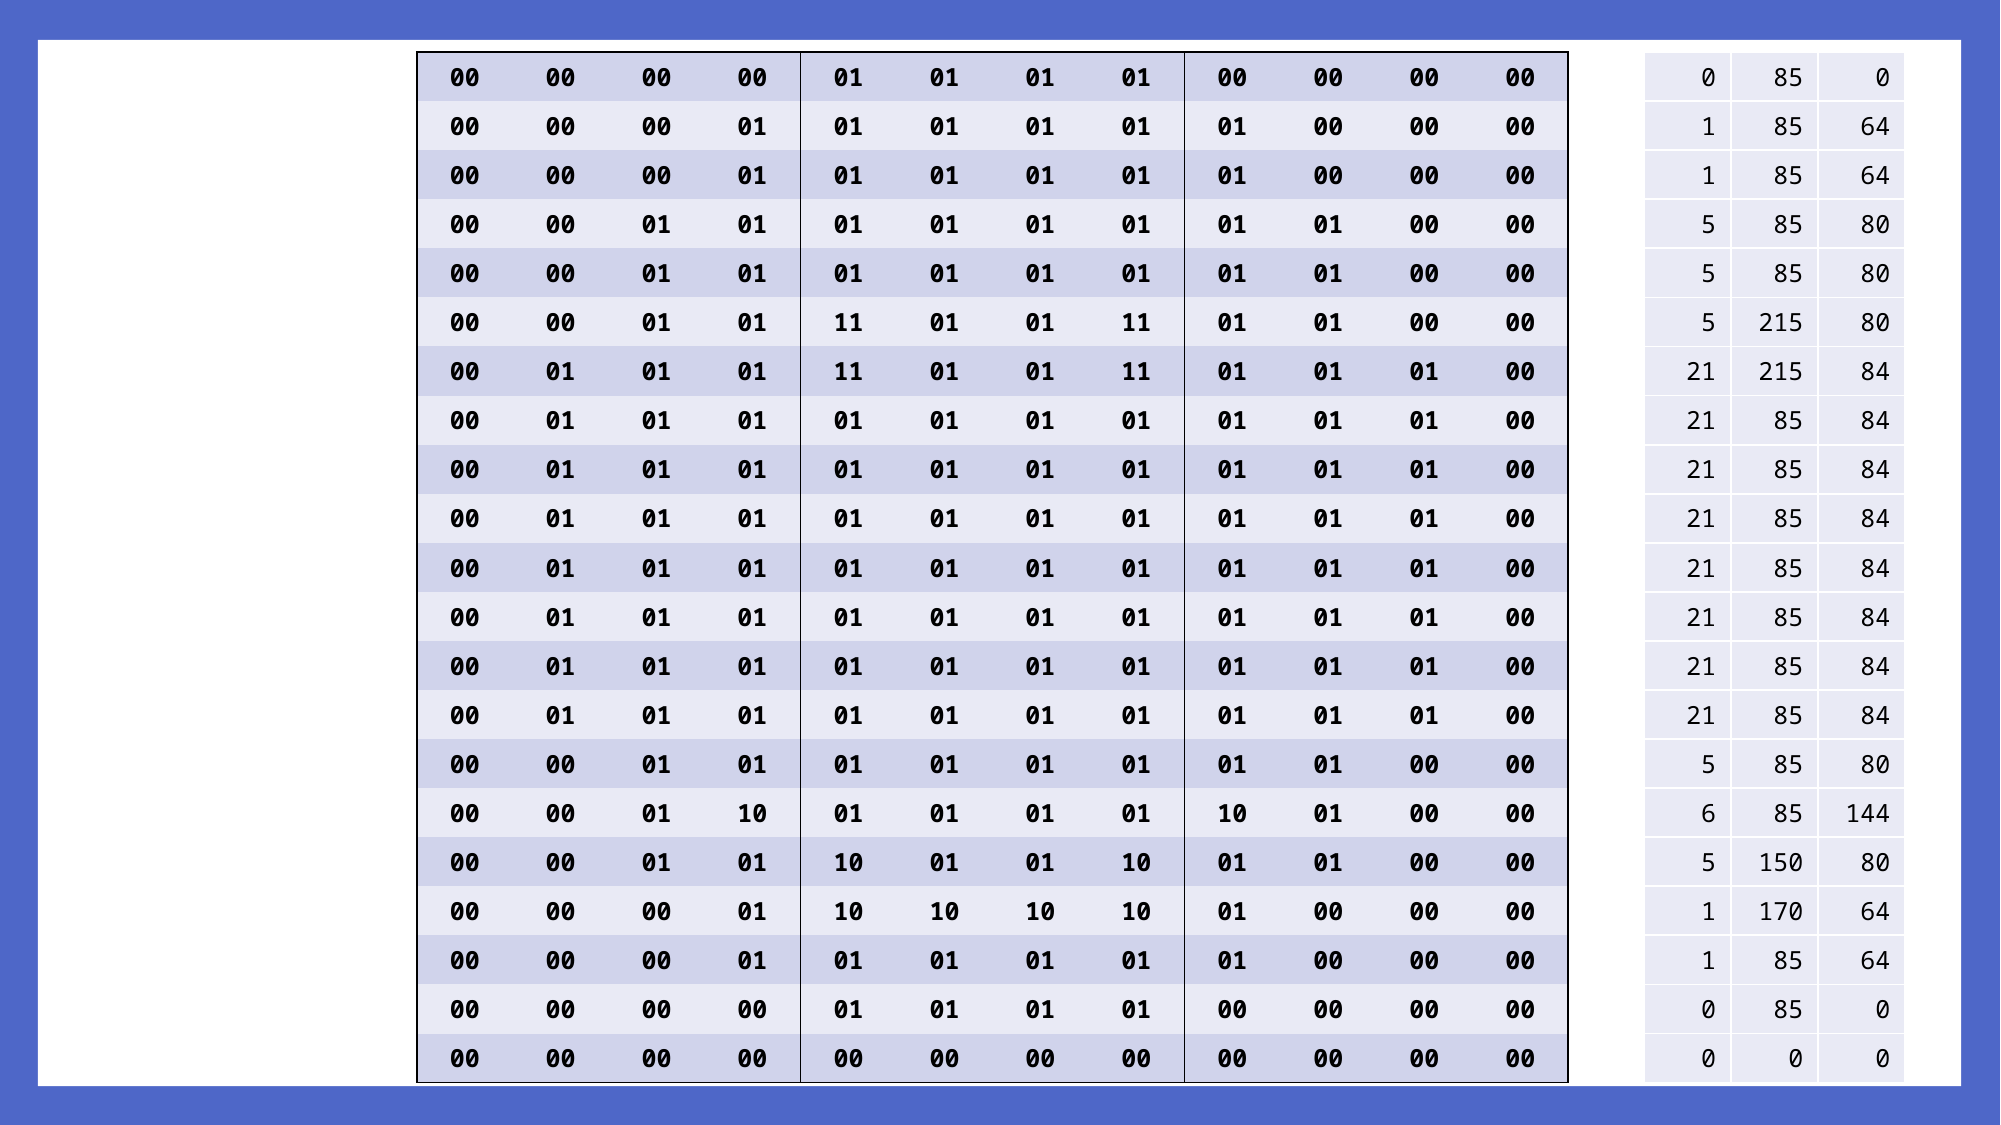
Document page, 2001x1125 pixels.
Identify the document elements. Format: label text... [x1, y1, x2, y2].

table_cell 01 [801, 494, 897, 543]
table_cell 01 [513, 396, 609, 445]
table_cell 00 [418, 346, 513, 396]
table_cell 84 [1819, 446, 1904, 493]
table_cell 00 [1280, 150, 1376, 199]
table_cell 00 [418, 1034, 513, 1082]
table_cell 01 [897, 690, 992, 739]
table_cell 01 [801, 984, 897, 1020]
table_cell 21 [1645, 446, 1730, 493]
table_cell 01 [1280, 592, 1376, 641]
table_cell 00 [1376, 150, 1472, 199]
table_cell 01 [1185, 935, 1280, 984]
table_cell 00 [1472, 739, 1567, 788]
table_cell 01 [1376, 592, 1472, 641]
table_cell 00 [418, 592, 513, 641]
table_cell 01 [992, 494, 1088, 543]
table_cell 01 [992, 690, 1088, 739]
table_cell 01 [1185, 101, 1280, 150]
table_cell 01 [1088, 641, 1184, 690]
table_cell 01 [801, 150, 897, 199]
table_cell 00 [513, 1034, 609, 1082]
table_cell 01 [1185, 641, 1280, 690]
table_cell 00 [513, 788, 609, 837]
table_cell 01 [513, 543, 609, 592]
table_cell 01 [1185, 248, 1280, 297]
table_cell 00 [418, 641, 513, 690]
table_cell 00 [418, 984, 513, 1034]
table_cell 00 [513, 984, 609, 1034]
table_cell 85 [1732, 593, 1817, 640]
table_cell 00 [1376, 1034, 1472, 1082]
table_cell 00 [1280, 886, 1376, 935]
table_cell 80 [1819, 838, 1904, 885]
table_cell 85 [1732, 789, 1817, 836]
table_cell 01 [1376, 641, 1472, 690]
table_cell 01 [801, 101, 897, 150]
table_cell 5 [1645, 838, 1730, 885]
table_cell 00 [418, 150, 513, 199]
table_cell 01 [801, 396, 897, 445]
table_cell 00 [418, 199, 513, 248]
table_cell 00 [1376, 935, 1472, 984]
table_cell 01 [1185, 543, 1280, 592]
table_cell 11 [1088, 297, 1184, 346]
table_cell 21 [1645, 495, 1730, 542]
table_cell 01 [1280, 690, 1376, 739]
table_cell 01 [705, 837, 800, 886]
table_cell 01 [1376, 396, 1472, 445]
table_cell 01 [1088, 445, 1184, 494]
table_cell 01 [1280, 837, 1376, 886]
table_cell 84 [1819, 642, 1904, 689]
table_cell 01 [1088, 739, 1184, 788]
table_cell 00 [513, 199, 609, 248]
table_header 0 [1645, 53, 1730, 100]
table_cell 01 [801, 445, 897, 494]
table_cell 01 [897, 984, 992, 1020]
table_cell 00 [513, 837, 609, 886]
table_cell 00 [1376, 297, 1472, 346]
table_cell 01 [513, 690, 609, 739]
table_cell 01 [1185, 346, 1280, 396]
table_cell 01 [1088, 592, 1184, 641]
table_cell 01 [897, 935, 992, 984]
table_cell 01 [992, 543, 1088, 592]
table_cell 00 [1472, 935, 1567, 984]
table_cell 00 [1280, 984, 1376, 1020]
table_cell 01 [1376, 690, 1472, 739]
table_cell 00 [1472, 641, 1567, 690]
table_cell 00 [1472, 494, 1567, 543]
table_cell 00 [1280, 101, 1376, 150]
table_cell 85 [1732, 200, 1817, 247]
table_cell 01 [897, 739, 992, 788]
table_cell 01 [801, 788, 897, 837]
table_cell 00 [1376, 248, 1472, 297]
table_cell 01 [897, 494, 992, 543]
table_cell 01 [513, 346, 609, 396]
table_cell 11 [801, 297, 897, 346]
table_cell 00 [1472, 543, 1567, 592]
table_cell 11 [801, 346, 897, 396]
table_cell 00 [609, 935, 705, 984]
table_cell 0 [1732, 1034, 1817, 1082]
table_cell 01 [1185, 150, 1280, 199]
table_cell 01 [513, 592, 609, 641]
table_cell 01 [801, 543, 897, 592]
table_cell 01 [609, 346, 705, 396]
table_cell 10 [801, 886, 897, 935]
table_cell 01 [705, 396, 800, 445]
table_cell 00 [1472, 248, 1567, 297]
table_cell 01 [992, 984, 1088, 1020]
table_header 00 [418, 53, 513, 101]
table_cell 01 [801, 248, 897, 297]
table_cell 01 [1088, 690, 1184, 739]
table_cell 01 [513, 494, 609, 543]
table_cell 00 [1472, 1034, 1567, 1082]
table_cell 01 [1280, 445, 1376, 494]
table_cell 84 [1819, 347, 1904, 395]
table_cell 00 [418, 543, 513, 592]
table_header 00 [1280, 53, 1376, 101]
table_cell 01 [609, 494, 705, 543]
table_cell 01 [897, 101, 992, 150]
table_cell 00 [418, 935, 513, 984]
table_cell 5 [1645, 200, 1730, 247]
table_cell 01 [897, 788, 992, 837]
table_cell 01 [801, 739, 897, 788]
table_cell 01 [1280, 494, 1376, 543]
table_cell 01 [897, 837, 992, 886]
table_cell 85 [1732, 544, 1817, 591]
table_cell 01 [1280, 543, 1376, 592]
table_cell 00 [1472, 396, 1567, 445]
table_cell 01 [1088, 494, 1184, 543]
table_cell 01 [609, 837, 705, 886]
table_cell 01 [992, 592, 1088, 641]
table_cell 00 [1472, 199, 1567, 248]
table_header 01 [992, 53, 1088, 101]
table_cell 00 [1472, 690, 1567, 739]
table_cell 80 [1819, 200, 1904, 247]
table_cell 00 [418, 690, 513, 739]
table_cell 01 [801, 592, 897, 641]
table_header 00 [513, 53, 609, 101]
slide_number 61 [1530, 1020, 1811, 1081]
table_cell 01 [992, 346, 1088, 396]
table_cell 00 [609, 886, 705, 935]
table_cell 85 [1732, 642, 1817, 689]
table_cell 01 [801, 641, 897, 690]
table_cell 01 [897, 396, 992, 445]
table_cell 01 [992, 248, 1088, 297]
table_header 01 [801, 53, 897, 101]
table_cell 0 [1819, 985, 1904, 1033]
table_cell 84 [1819, 396, 1904, 444]
table_cell 00 [1185, 984, 1280, 1020]
table_cell 10 [1088, 837, 1184, 886]
table_cell 01 [1088, 396, 1184, 445]
table_cell 84 [1819, 544, 1904, 591]
table_cell 01 [609, 248, 705, 297]
table_cell 01 [1376, 346, 1472, 396]
table_cell 00 [609, 984, 705, 1034]
table_cell 00 [418, 886, 513, 935]
table_cell 85 [1732, 691, 1817, 738]
table_cell 01 [705, 886, 800, 935]
table_cell 85 [1732, 151, 1817, 198]
table_cell 1 [1645, 936, 1730, 984]
table_cell 01 [992, 445, 1088, 494]
table_cell 85 [1732, 102, 1817, 149]
table_cell 00 [418, 297, 513, 346]
table_cell 01 [1376, 494, 1472, 543]
table_cell 00 [1472, 837, 1567, 886]
table_cell 01 [705, 592, 800, 641]
table_cell 00 [418, 248, 513, 297]
table_cell 0 [1819, 1034, 1904, 1082]
table_header 00 [609, 53, 705, 101]
table_cell 01 [992, 837, 1088, 886]
table_cell 01 [992, 297, 1088, 346]
table_cell 01 [705, 199, 800, 248]
table_cell 01 [705, 101, 800, 150]
table_cell 01 [897, 297, 992, 346]
table_cell 10 [705, 788, 800, 837]
table_cell 00 [1472, 788, 1567, 837]
table_cell 00 [1376, 788, 1472, 837]
table_cell 00 [1472, 984, 1567, 1034]
table_header 00 [1376, 53, 1472, 101]
table_cell 01 [609, 592, 705, 641]
table_cell 21 [1645, 544, 1730, 591]
table_cell 01 [992, 101, 1088, 150]
table_cell 21 [1645, 347, 1730, 395]
table_cell 10 [897, 886, 992, 935]
table_cell 01 [801, 935, 897, 984]
table_cell 01 [801, 199, 897, 248]
table_cell 64 [1819, 887, 1904, 934]
table_cell 01 [705, 543, 800, 592]
table_cell 00 [513, 297, 609, 346]
table_cell 64 [1819, 151, 1904, 198]
table_cell 01 [1280, 199, 1376, 248]
table_cell 01 [609, 739, 705, 788]
table_cell 00 [418, 494, 513, 543]
table_header 00 [1185, 53, 1280, 101]
table_cell 01 [1280, 739, 1376, 788]
table_cell 01 [609, 199, 705, 248]
table_cell 85 [1732, 249, 1817, 297]
table_cell 01 [1088, 150, 1184, 199]
table_cell 01 [897, 248, 992, 297]
table_cell 01 [1185, 396, 1280, 445]
table_header 0 [1819, 53, 1904, 100]
table_cell 00 [1472, 886, 1567, 935]
table_cell 85 [1732, 936, 1817, 984]
table_cell 01 [1088, 543, 1184, 592]
table_cell 01 [1088, 984, 1184, 1020]
table_cell 00 [609, 1034, 705, 1082]
table_cell 85 [1732, 985, 1817, 1033]
table_cell 01 [897, 543, 992, 592]
table_cell 85 [1732, 446, 1817, 493]
table_cell 00 [418, 788, 513, 837]
table_cell 01 [1280, 248, 1376, 297]
table_cell 00 [513, 886, 609, 935]
table_cell 00 [1376, 886, 1472, 935]
table_cell 01 [609, 690, 705, 739]
table_cell 01 [992, 788, 1088, 837]
table_cell 00 [609, 101, 705, 150]
table_header 01 [1088, 53, 1184, 101]
table_cell 00 [1472, 592, 1567, 641]
table_cell 01 [897, 592, 992, 641]
table_cell 01 [705, 739, 800, 788]
table_cell 00 [418, 837, 513, 886]
table_cell 01 [1376, 445, 1472, 494]
table_cell 00 [1376, 837, 1472, 886]
table_cell 84 [1819, 495, 1904, 542]
table_cell 01 [513, 445, 609, 494]
table_cell 01 [897, 150, 992, 199]
table_cell 150 [1732, 838, 1817, 885]
table_cell 01 [1088, 101, 1184, 150]
table_cell 10 [992, 886, 1088, 935]
table_cell 5 [1645, 298, 1730, 346]
table_cell 00 [418, 396, 513, 445]
table_cell 01 [705, 935, 800, 984]
table_cell 01 [609, 788, 705, 837]
table_cell 01 [609, 396, 705, 445]
table_cell 00 [418, 445, 513, 494]
table_cell 00 [609, 150, 705, 199]
table_cell 01 [705, 248, 800, 297]
table_cell 01 [992, 739, 1088, 788]
table_cell 00 [1472, 445, 1567, 494]
table_cell 80 [1819, 249, 1904, 297]
table_cell 85 [1732, 396, 1817, 444]
table_cell 00 [1376, 984, 1472, 1034]
table_cell 01 [609, 543, 705, 592]
table_cell 00 [1472, 150, 1567, 199]
table_cell 00 [418, 739, 513, 788]
table_cell 01 [1088, 788, 1184, 837]
table_cell 01 [1185, 886, 1280, 935]
table_cell 1 [1645, 151, 1730, 198]
table_cell 01 [992, 641, 1088, 690]
table_cell 01 [1185, 199, 1280, 248]
table_cell 00 [513, 150, 609, 199]
table_header 00 [1472, 53, 1567, 101]
table_cell 00 [513, 935, 609, 984]
table_cell 00 [705, 984, 800, 1020]
table_cell 01 [705, 150, 800, 199]
table_cell 00 [1472, 346, 1567, 396]
table_cell 01 [1280, 396, 1376, 445]
table_cell 10 [801, 837, 897, 886]
table_cell 10 [1088, 886, 1184, 935]
table_cell 64 [1819, 102, 1904, 149]
table_cell 01 [1088, 248, 1184, 297]
table_cell 01 [609, 297, 705, 346]
table_cell 01 [609, 641, 705, 690]
table_cell 01 [705, 445, 800, 494]
table_cell 00 [1472, 101, 1567, 150]
table_cell 84 [1819, 593, 1904, 640]
table_cell 01 [1185, 837, 1280, 886]
table_cell 64 [1819, 936, 1904, 984]
table_cell 01 [992, 150, 1088, 199]
table_cell 84 [1819, 691, 1904, 738]
table_header 00 [705, 53, 800, 101]
table_cell 21 [1645, 691, 1730, 738]
table_cell 00 [513, 248, 609, 297]
table_cell 01 [1088, 935, 1184, 984]
table_cell 01 [992, 935, 1088, 984]
table_cell 6 [1645, 789, 1730, 836]
table_cell 01 [705, 346, 800, 396]
table_cell 80 [1819, 740, 1904, 787]
table_cell 5 [1645, 740, 1730, 787]
table_cell 1 [1645, 887, 1730, 934]
table_cell 01 [1280, 641, 1376, 690]
table_cell 01 [609, 445, 705, 494]
table_cell 01 [992, 396, 1088, 445]
table_cell 85 [1732, 740, 1817, 787]
table_cell 01 [705, 297, 800, 346]
table_cell 215 [1732, 347, 1817, 395]
table_cell 01 [1088, 199, 1184, 248]
table_cell 00 [1376, 739, 1472, 788]
table_cell 85 [1732, 495, 1817, 542]
table_cell 01 [1185, 445, 1280, 494]
table_header 85 [1732, 53, 1817, 100]
table_cell 01 [1280, 788, 1376, 837]
table_cell 01 [513, 641, 609, 690]
table_cell 01 [1185, 690, 1280, 739]
table_cell 00 [513, 101, 609, 150]
table_cell 01 [992, 199, 1088, 248]
table_cell 00 [1280, 935, 1376, 984]
table_cell 01 [705, 494, 800, 543]
table_cell 01 [1280, 346, 1376, 396]
table_cell 01 [1185, 739, 1280, 788]
table_cell 01 [897, 346, 992, 396]
table_cell 01 [1376, 543, 1472, 592]
table_cell 80 [1819, 298, 1904, 346]
table_cell 00 [1472, 297, 1567, 346]
table_cell 01 [1185, 297, 1280, 346]
table_cell 10 [1185, 788, 1280, 837]
table_cell 1 [1645, 102, 1730, 149]
table_cell 01 [897, 199, 992, 248]
table_cell 01 [897, 445, 992, 494]
table_header 01 [897, 53, 992, 101]
table_cell 170 [1732, 887, 1817, 934]
table_cell 0 [1645, 985, 1730, 1020]
footer Jason Turner CppCon 2016 @lefticus [647, 1020, 1422, 1081]
table_cell 01 [801, 690, 897, 739]
table_cell 5 [1645, 249, 1730, 297]
table_cell 215 [1732, 298, 1817, 346]
table_cell 01 [705, 690, 800, 739]
table_cell 21 [1645, 642, 1730, 689]
table_cell 01 [1185, 592, 1280, 641]
table_cell 21 [1645, 396, 1730, 444]
table_cell 00 [1376, 199, 1472, 248]
table_cell 144 [1819, 789, 1904, 836]
table_cell 11 [1088, 346, 1184, 396]
table_cell 00 [513, 739, 609, 788]
table_cell 00 [1376, 101, 1472, 150]
table_cell 01 [705, 641, 800, 690]
table_cell 21 [1645, 593, 1730, 640]
table_cell 01 [897, 641, 992, 690]
table_cell 01 [1185, 494, 1280, 543]
table_cell 01 [1280, 297, 1376, 346]
table_cell 00 [418, 101, 513, 150]
